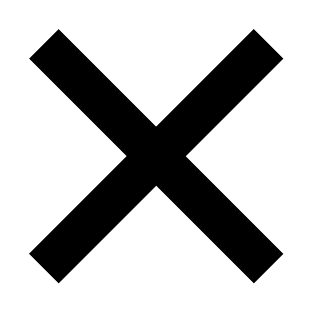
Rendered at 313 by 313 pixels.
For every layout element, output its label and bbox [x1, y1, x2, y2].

text_box [43, 43, 269, 269]
